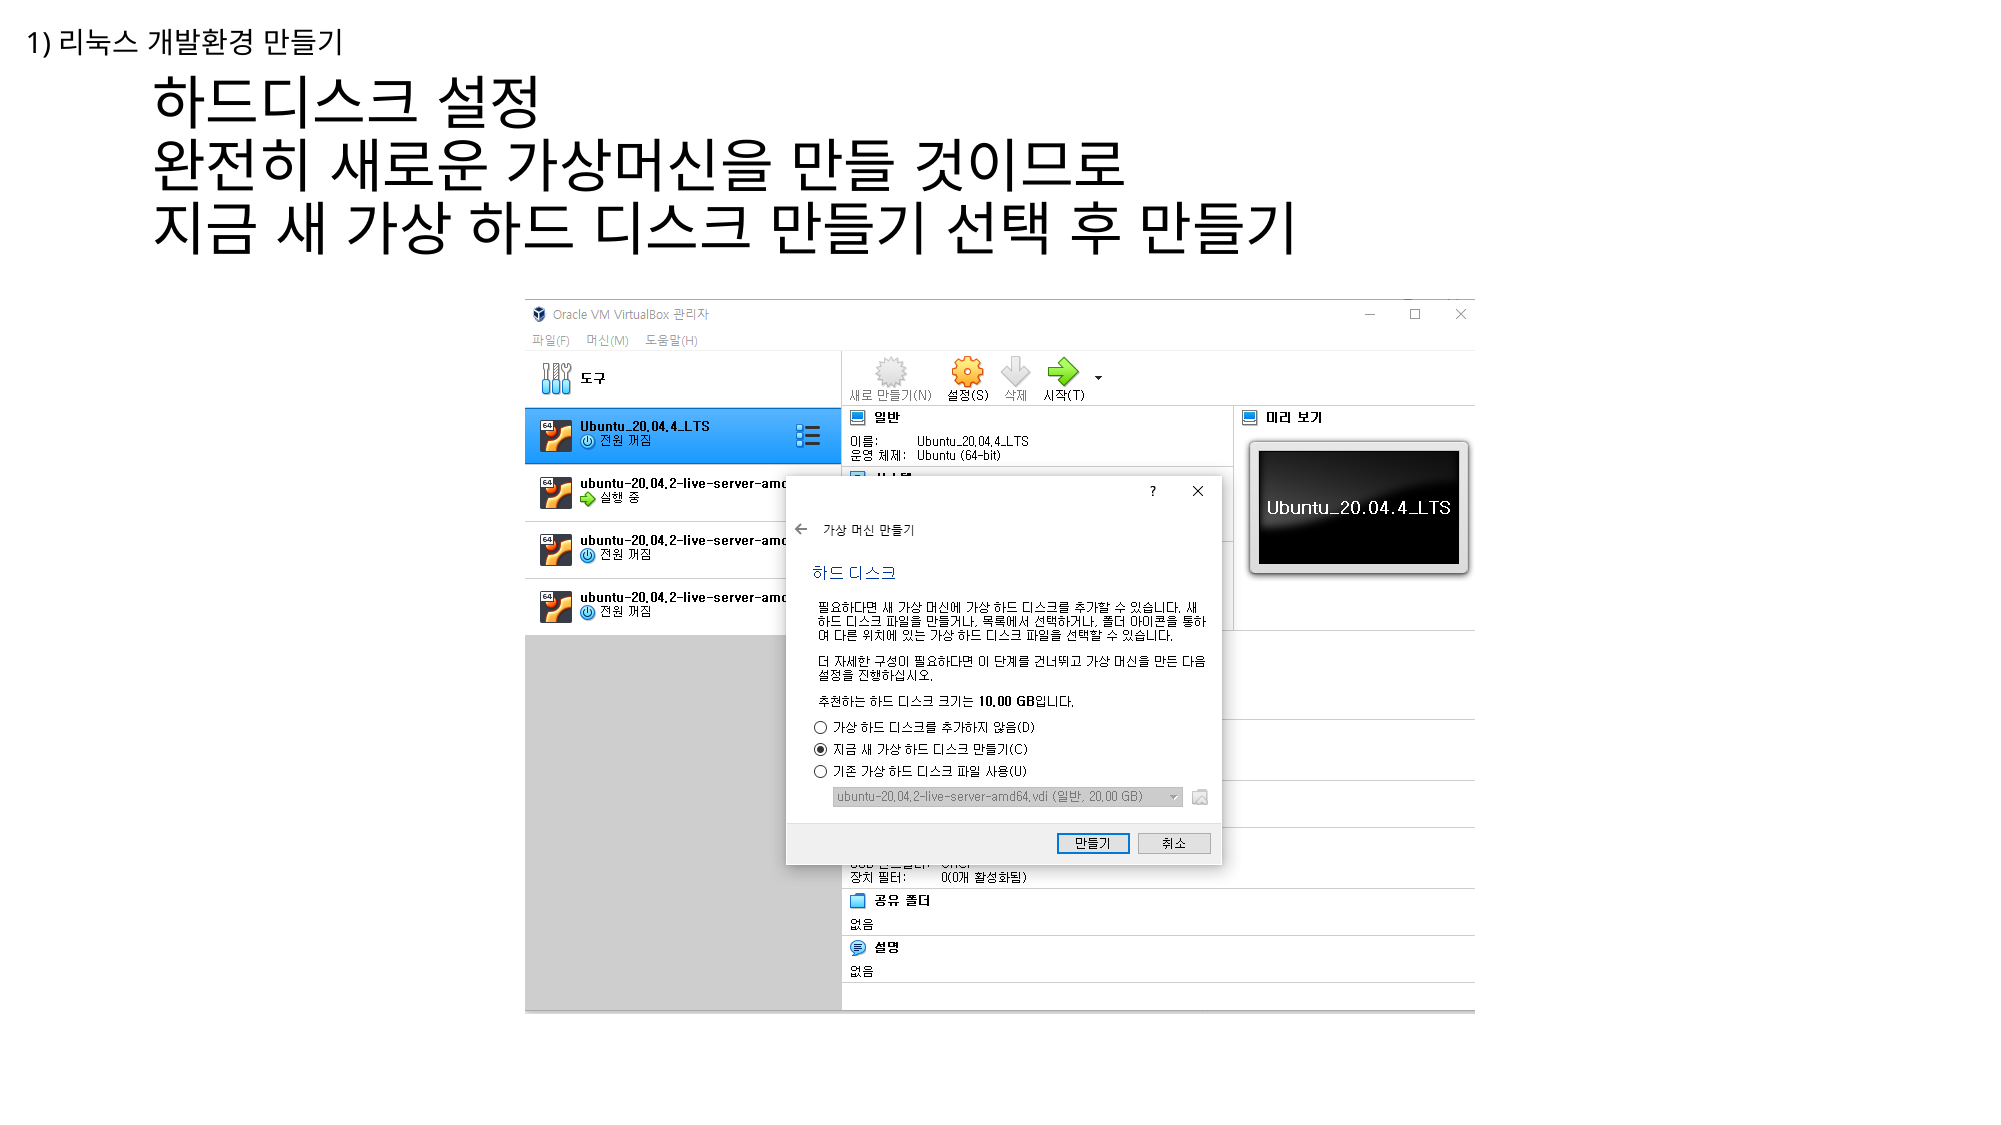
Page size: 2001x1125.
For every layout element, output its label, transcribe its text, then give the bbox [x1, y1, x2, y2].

title 하드디스크 설정 완전히 새로운 가상머신을 만들 것이므로 지금 새 가상 하드 디스크 만들기 선택 후 만들기 [137, 59, 1863, 278]
text_box 1)리눅스 개발환경 만들기 [10, 16, 360, 67]
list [525, 299, 1475, 1014]
